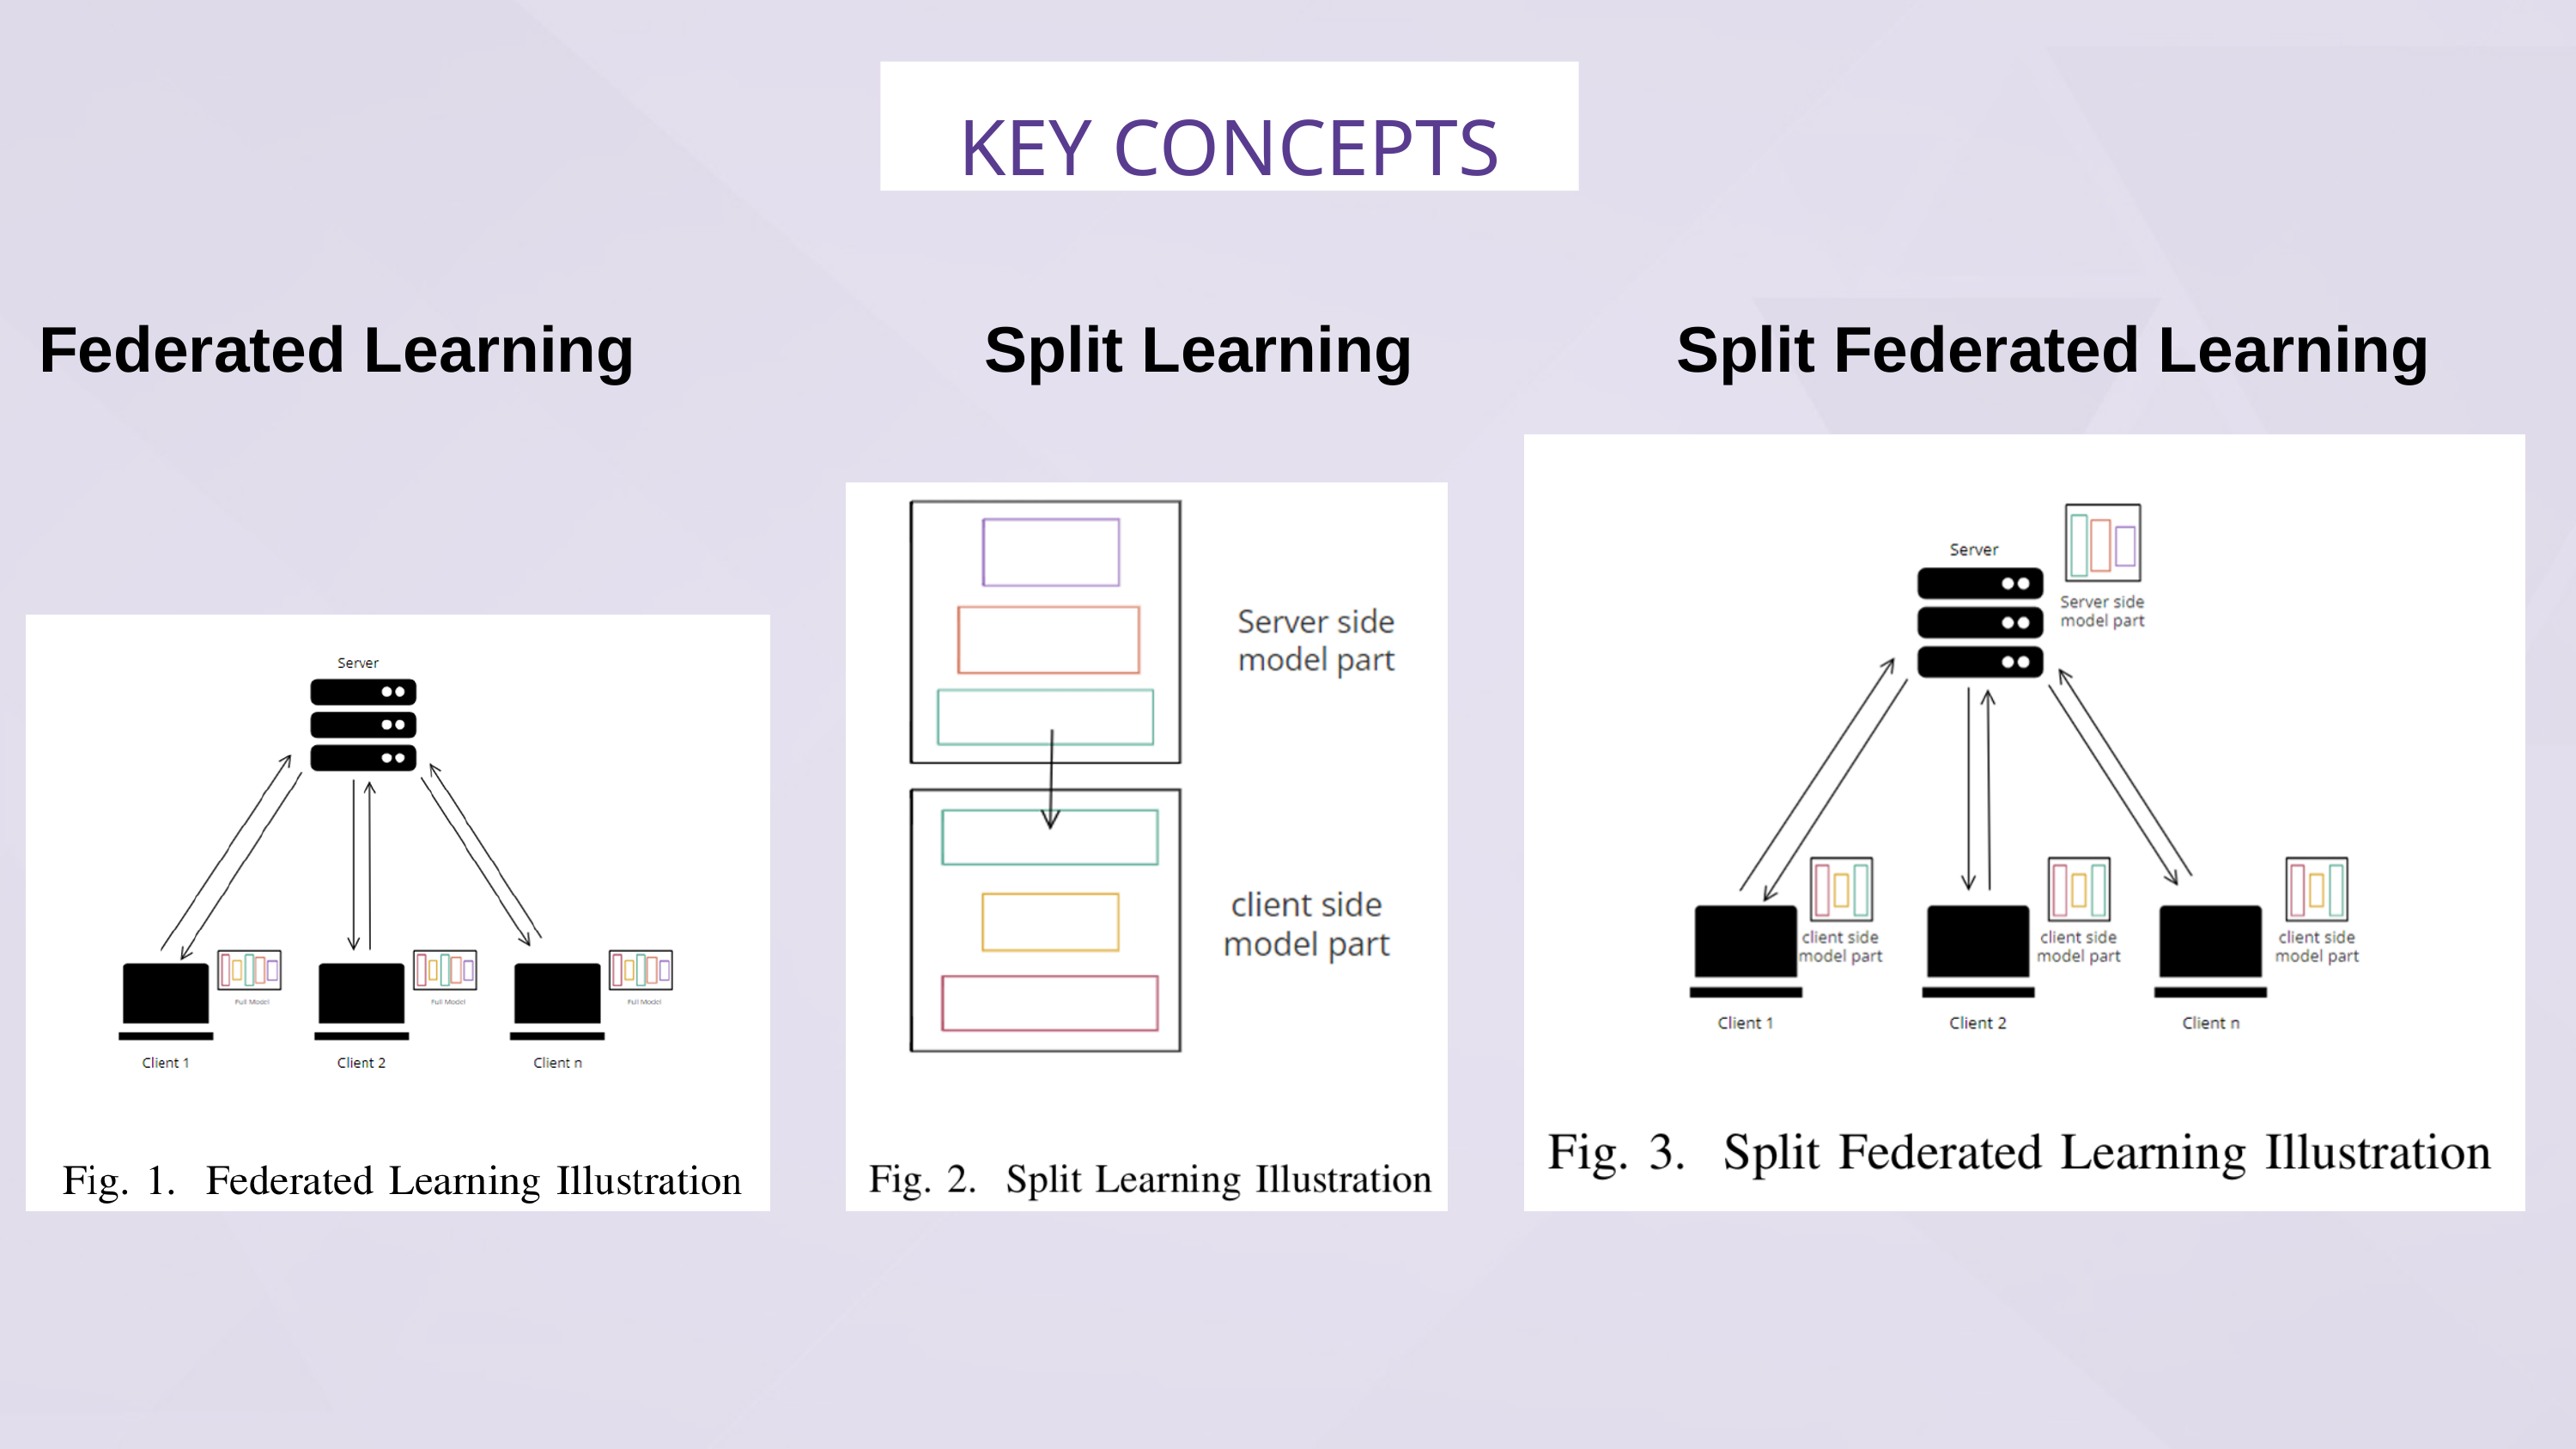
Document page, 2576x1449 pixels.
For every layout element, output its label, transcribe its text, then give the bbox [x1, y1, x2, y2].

text_box Split Learning [827, 283, 1571, 398]
picture [1524, 433, 2525, 1211]
text_box Split Federated Learning [1663, 283, 2465, 398]
picture [26, 615, 770, 1211]
text_box KEY CONCEPTS [880, 61, 1579, 191]
text_box Federated Learning [26, 283, 735, 488]
picture [846, 482, 1449, 1211]
text_box [0, 0, 2576, 1449]
